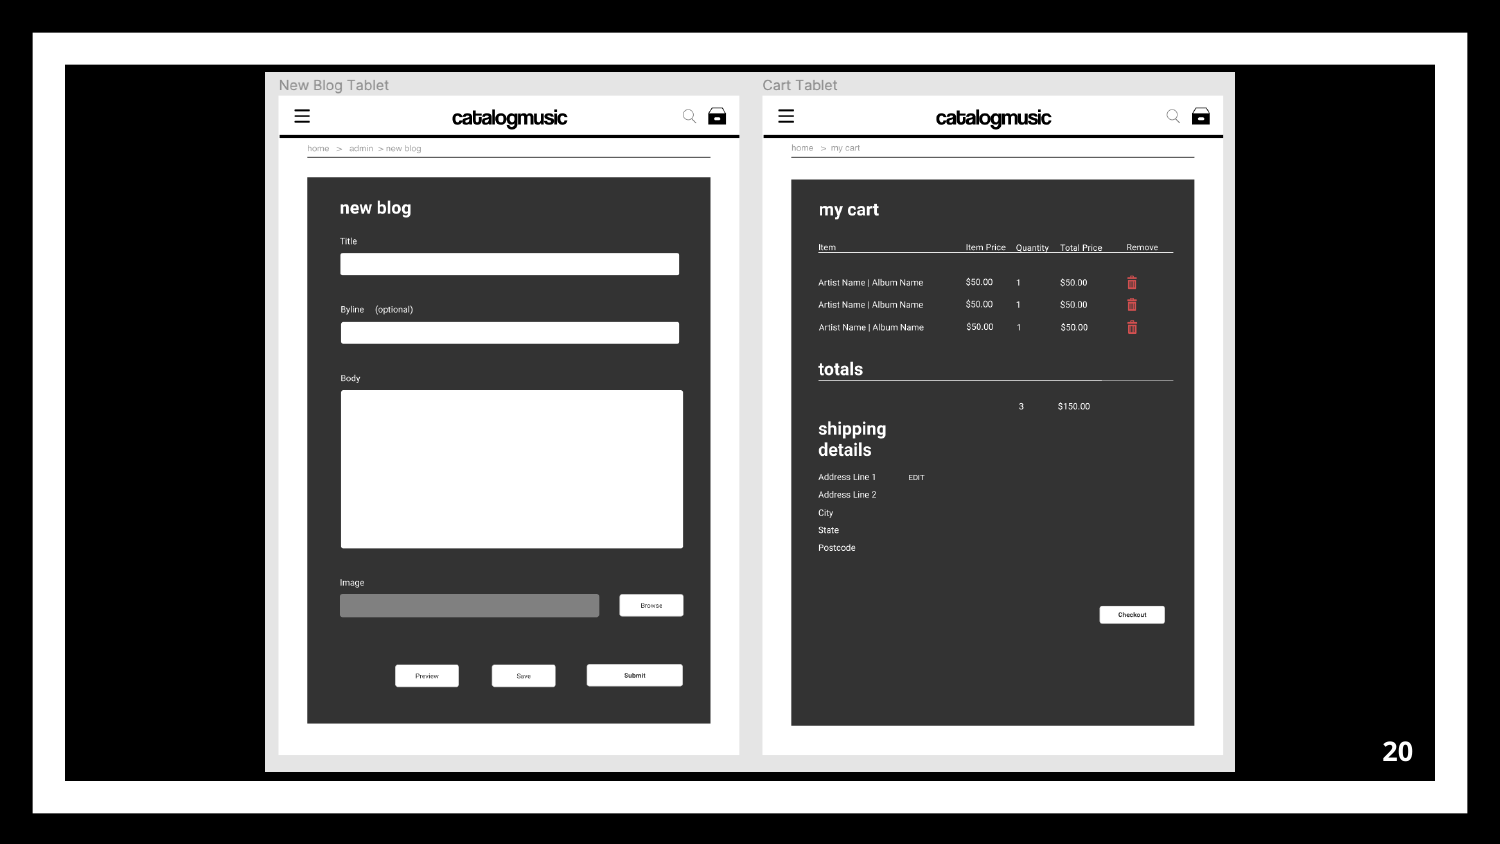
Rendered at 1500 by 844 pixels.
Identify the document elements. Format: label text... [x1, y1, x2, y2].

picture [265, 71, 1235, 772]
slide_number ‹#› [1338, 720, 1429, 786]
